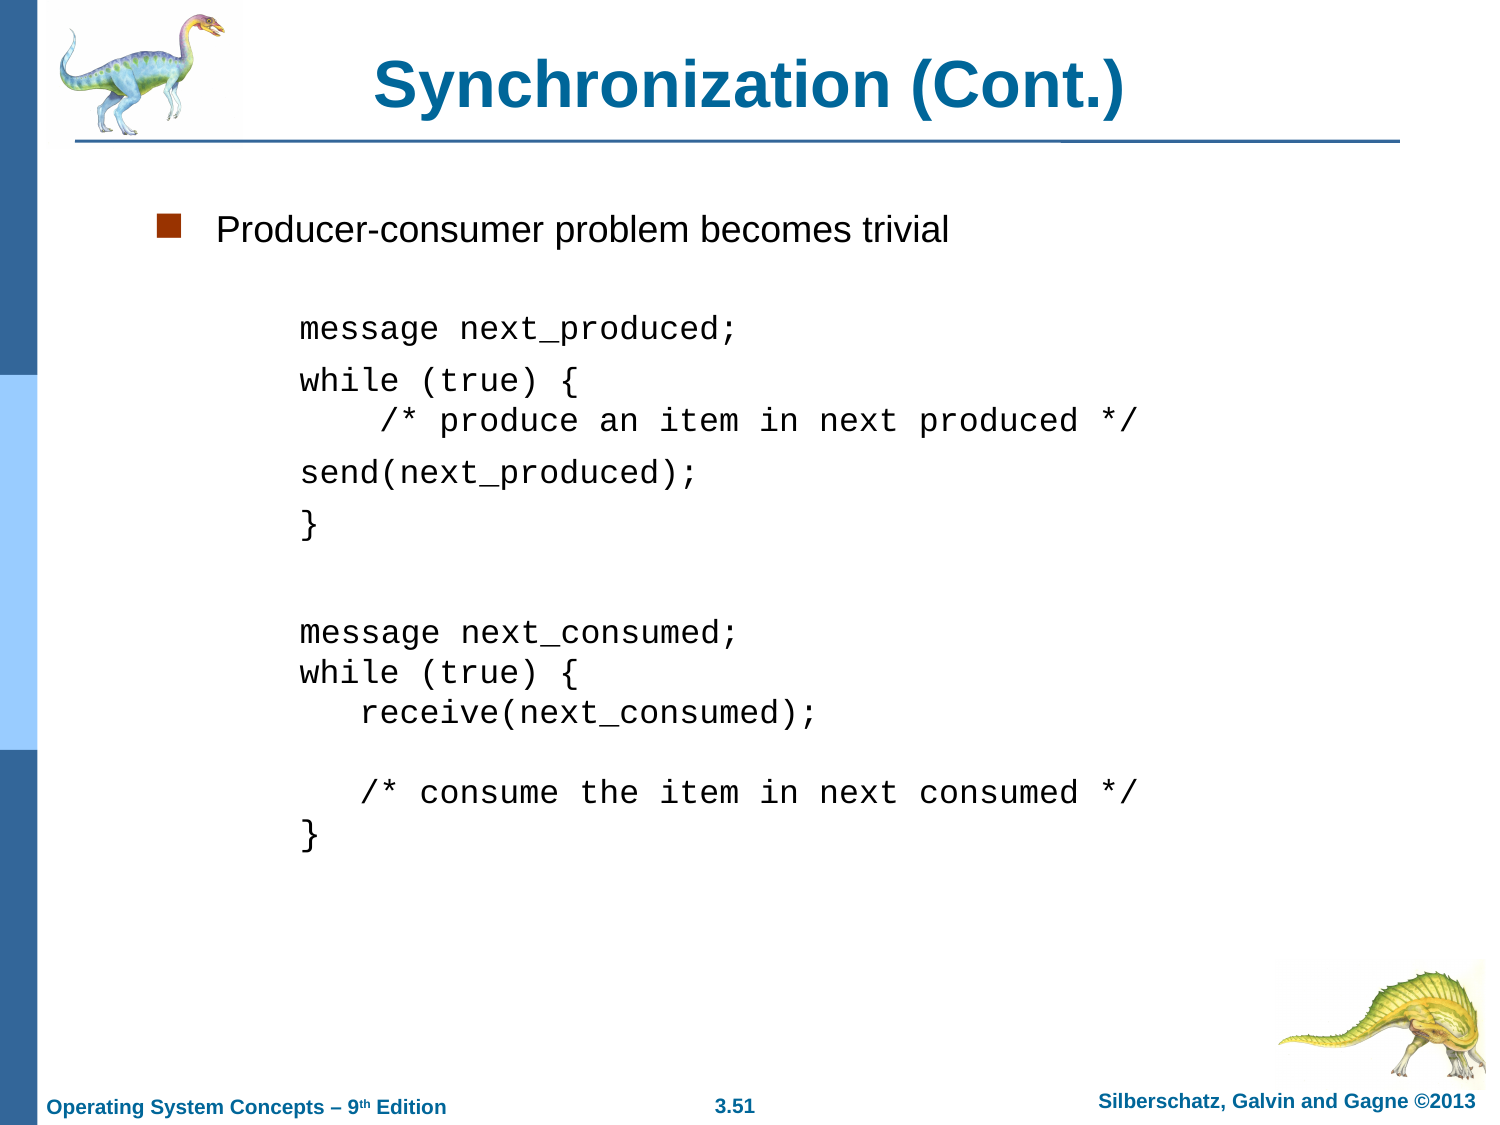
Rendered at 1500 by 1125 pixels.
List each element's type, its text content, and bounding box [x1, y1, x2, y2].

list Producer-consumer problem becomes trivial message next_produced; while (true) { /* produce an item in next produced */ send(next_produced); } [144, 197, 1227, 286]
picture [46, 0, 243, 149]
picture [1275, 959, 1486, 1090]
title Synchronization (Cont.) [75, 33, 1425, 128]
text_box message next_consumed; while (true) { receive(next_consumed); /* consume the item in next consumed */ } [289, 602, 1334, 859]
